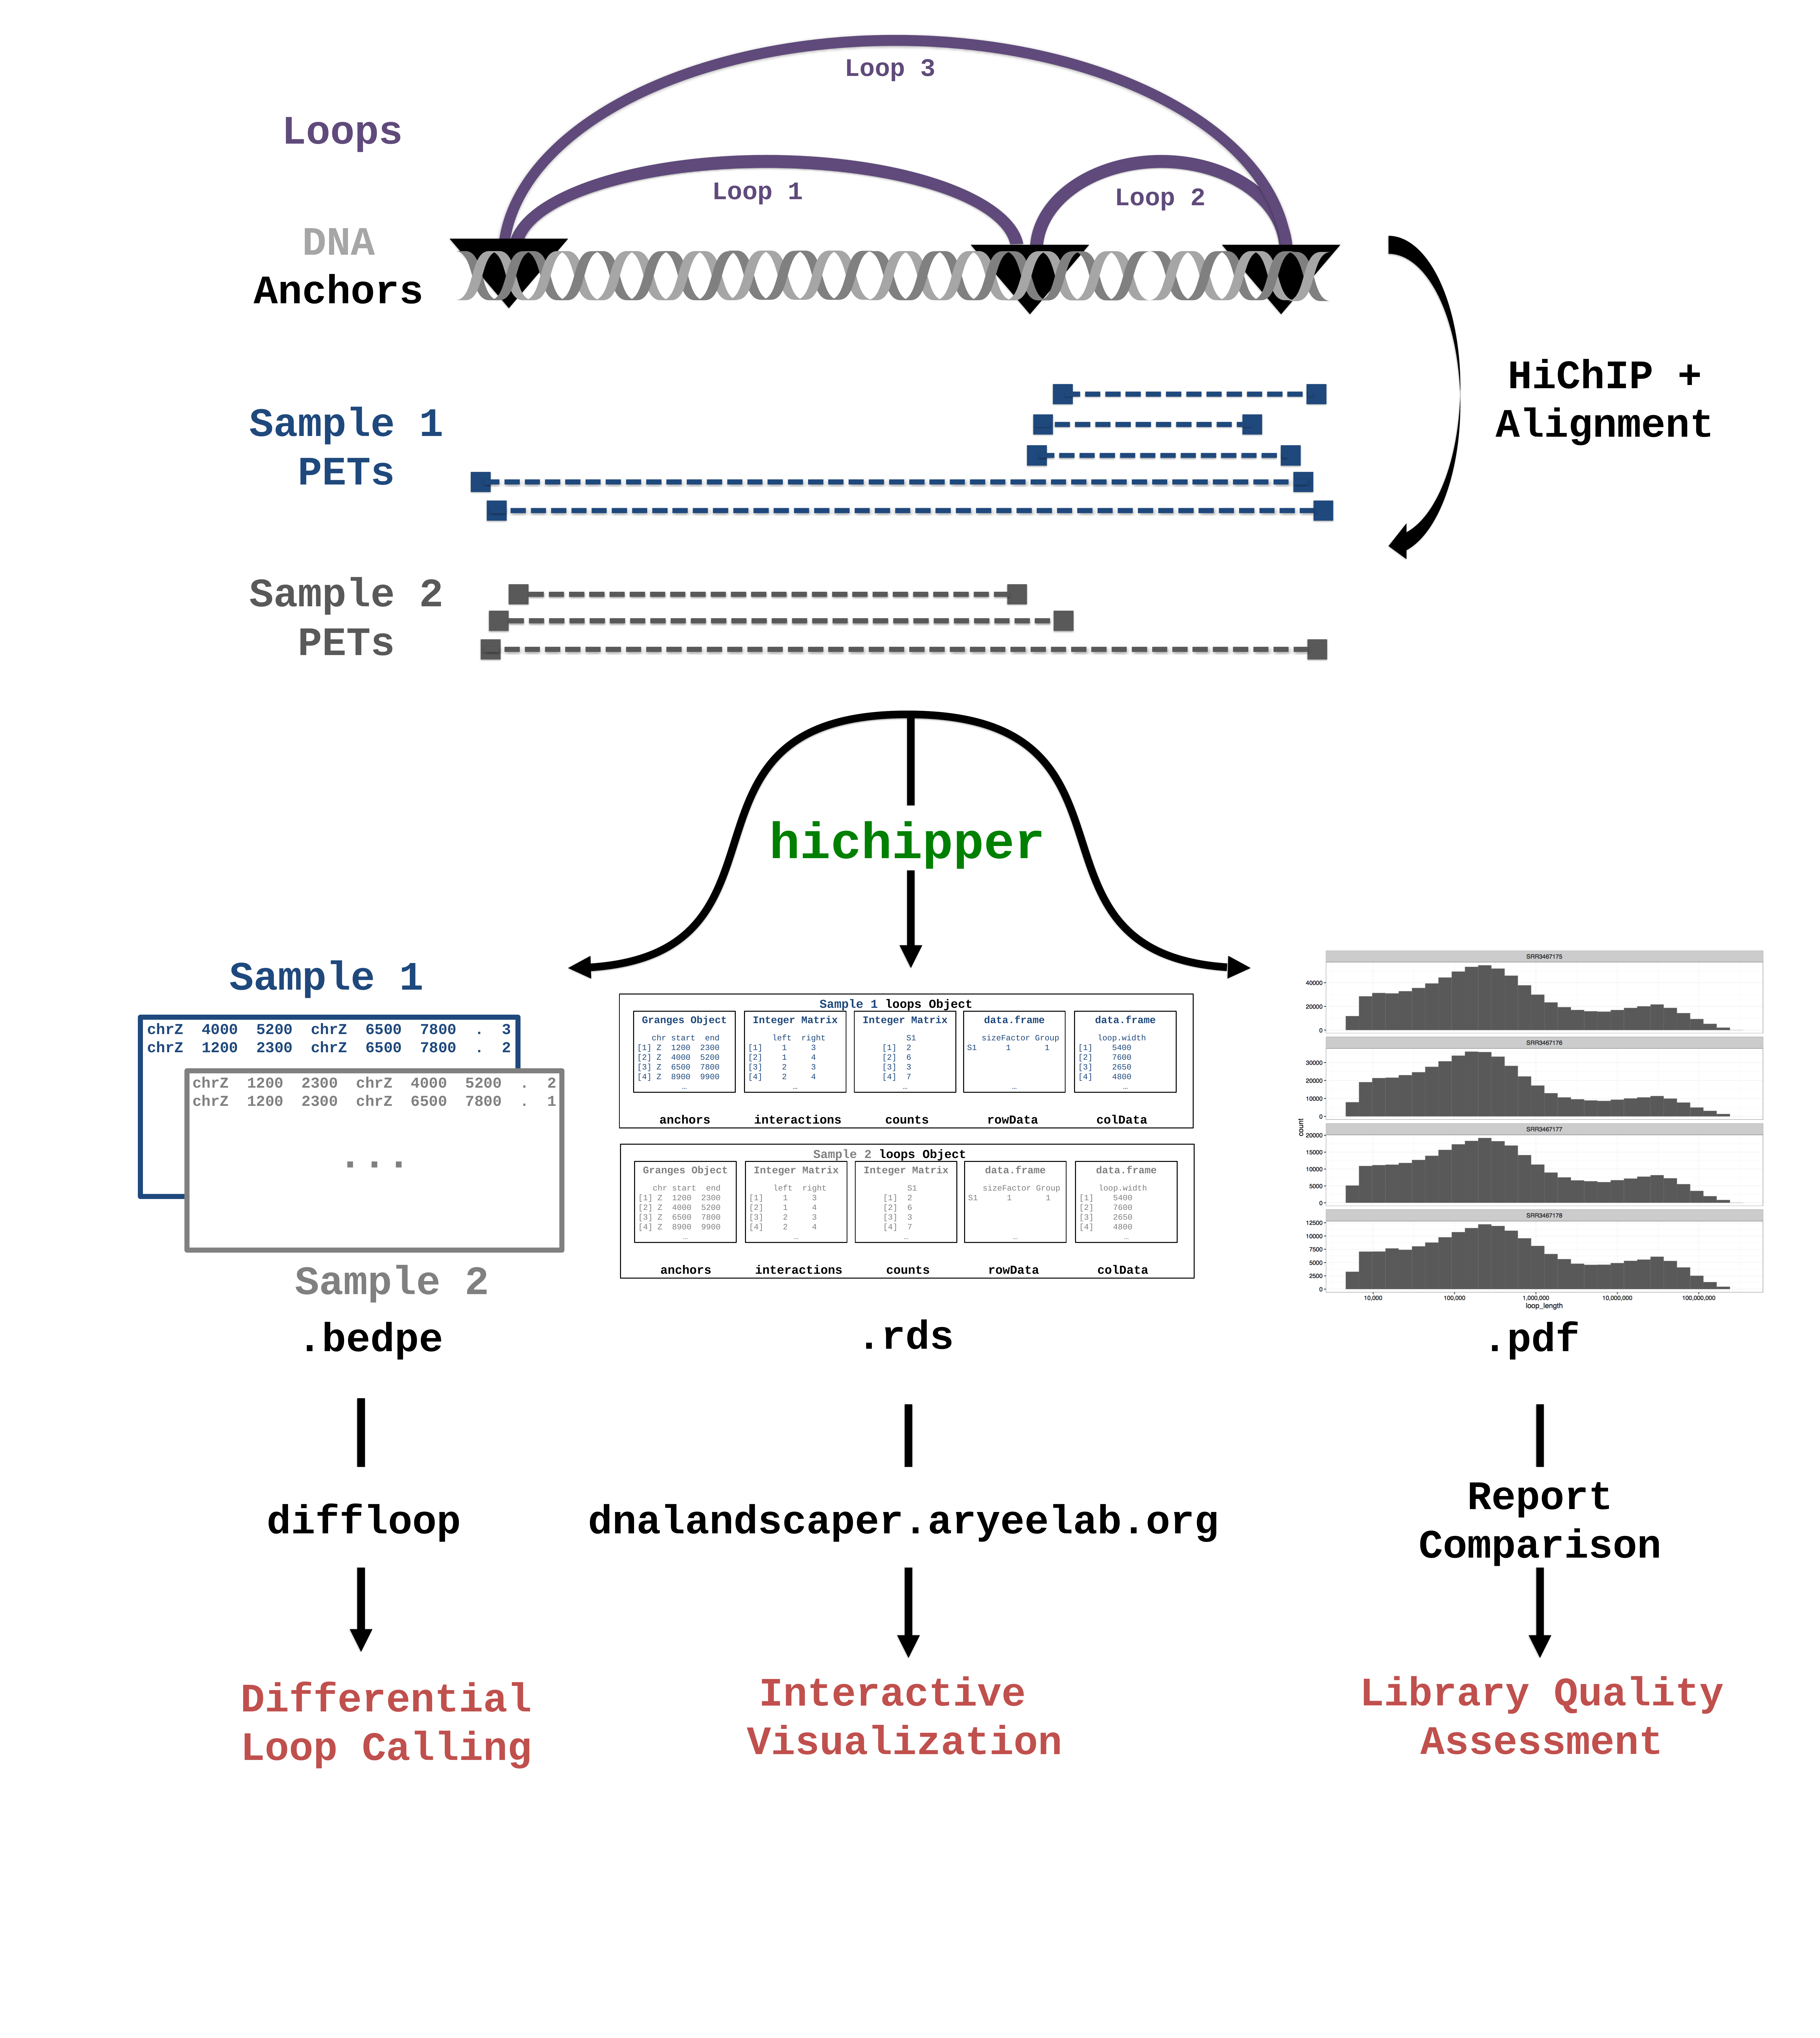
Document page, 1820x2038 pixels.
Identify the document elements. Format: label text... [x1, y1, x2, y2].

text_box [455, 251, 592, 300]
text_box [568, 714, 907, 968]
text_box Integer Matrix left right [1] 1 3 [2] 1 4 [3] 2 3 [4] 2 4 … [745, 1161, 847, 1243]
text_box [514, 155, 1024, 244]
text_box .pdf [1413, 1311, 1650, 1361]
text_box Integer Matrix left right [1] 1 3 [2] 1 4 [3] 2 3 [4] 2 4 … [744, 1011, 846, 1093]
text_box diffloop [209, 1467, 360, 1568]
text_box [499, 35, 1292, 244]
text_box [592, 251, 726, 300]
text_box Sample 1 loops Object anchors interactions counts rowData colData [619, 994, 1193, 1128]
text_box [1004, 251, 1148, 301]
text_box HiChIP + Alignment [1492, 346, 1718, 447]
text_box Loop 1 [708, 172, 807, 206]
text_box [1271, 302, 1291, 315]
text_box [911, 714, 1251, 968]
text_box [1019, 302, 1041, 315]
text_box Loop 3 [841, 49, 939, 83]
text_box Integer Matrix S1 [1] 2 [2] 6 [3] 3 [4] 7 … [854, 1011, 956, 1093]
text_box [866, 251, 1004, 300]
text_box chrZ 4000 5200 chrZ 6500 7800 . 3 chrZ 1200 2300 chrZ 6500 7800 . 2 ... [140, 1017, 518, 1197]
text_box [907, 714, 911, 968]
text_box Sample 2 loops Object anchors interactions counts rowData colData [620, 1144, 1194, 1278]
text_box dnalandscaper.aryeelab.org [557, 1467, 907, 1568]
text_box data.frame loop.width [1] 5400 [2] 7600 [3] 2650 [4] 4800 … [1075, 1161, 1177, 1243]
text_box Differential Loop Calling [185, 1669, 588, 1770]
text_box Sample 1 PETs [246, 394, 447, 495]
text_box Granges Object chr start end [1] Z 1200 2300 [2] Z 4000 5200 [3] Z 6500 7800 [4] Z 8900 9900 … [634, 1161, 736, 1243]
text_box Granges Object chr start end [1] Z 1200 2300 [2] Z 4000 5200 [3] Z 6500 7800 [4] Z 8900 9900 … [633, 1011, 735, 1093]
text_box Loop 2 [1111, 178, 1209, 213]
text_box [1149, 251, 1295, 300]
text_box data.frame sizeFactor Group S1 1 1 … [964, 1161, 1066, 1243]
text_box Integer Matrix S1 [1] 2 [2] 6 [3] 3 [4] 7 … [855, 1161, 957, 1243]
text_box .rds [787, 1307, 1024, 1359]
text_box [449, 238, 568, 251]
text_box [504, 302, 514, 308]
text_box Interactive Visualization [703, 1663, 1106, 1764]
text_box Sample 1 [129, 947, 453, 1000]
text_box .bedpe [252, 1309, 489, 1361]
text_box chrZ 1200 2300 chrZ 4000 5200 . 2 chrZ 1200 2300 chrZ 6500 7800 . 1 ... [187, 1071, 562, 1250]
text_box Report Comparison [1541, 1467, 1694, 1568]
text_box diffloop [362, 1467, 518, 1568]
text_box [1286, 252, 1331, 301]
text_box data.frame loop.width [1] 5400 [2] 7600 [3] 2650 [4] 4800 … [1075, 1011, 1176, 1093]
text_box Library Quality Assessment [1340, 1663, 1743, 1764]
picture [1296, 949, 1765, 1310]
text_box Sample 2 PETs [246, 564, 447, 665]
text_box [1030, 155, 1276, 244]
text_box dnalandscaper.aryeelab.org [910, 1467, 1251, 1568]
text_box Sample 2 [291, 1252, 493, 1304]
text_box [727, 250, 873, 300]
text_box Loops [278, 101, 407, 154]
text_box DNA Anchors [250, 213, 427, 313]
text_box data.frame sizeFactor Group S1 1 1 … [963, 1011, 1065, 1093]
text_box [1388, 236, 1461, 559]
text_box [1222, 245, 1341, 255]
text_box Report Comparison [1386, 1467, 1539, 1568]
text_box [970, 245, 1090, 251]
